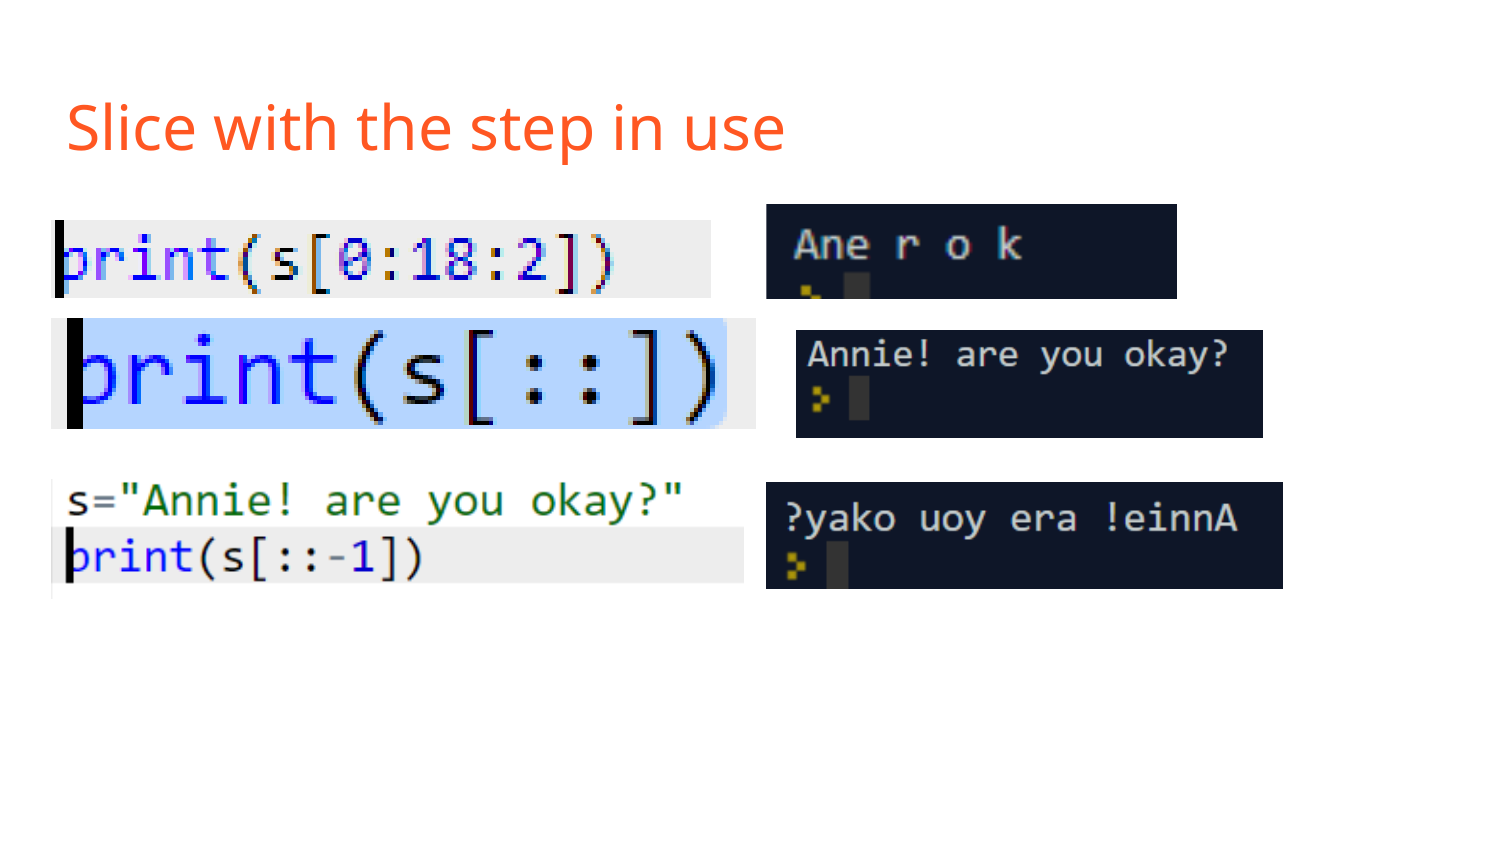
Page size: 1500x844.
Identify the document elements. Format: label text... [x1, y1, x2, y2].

picture [766, 204, 1178, 299]
picture [796, 330, 1263, 438]
title Slice with the step in use [51, 72, 1449, 167]
list V [51, 189, 1449, 750]
picture [50, 479, 744, 599]
picture [766, 481, 1283, 589]
picture [50, 188, 756, 450]
